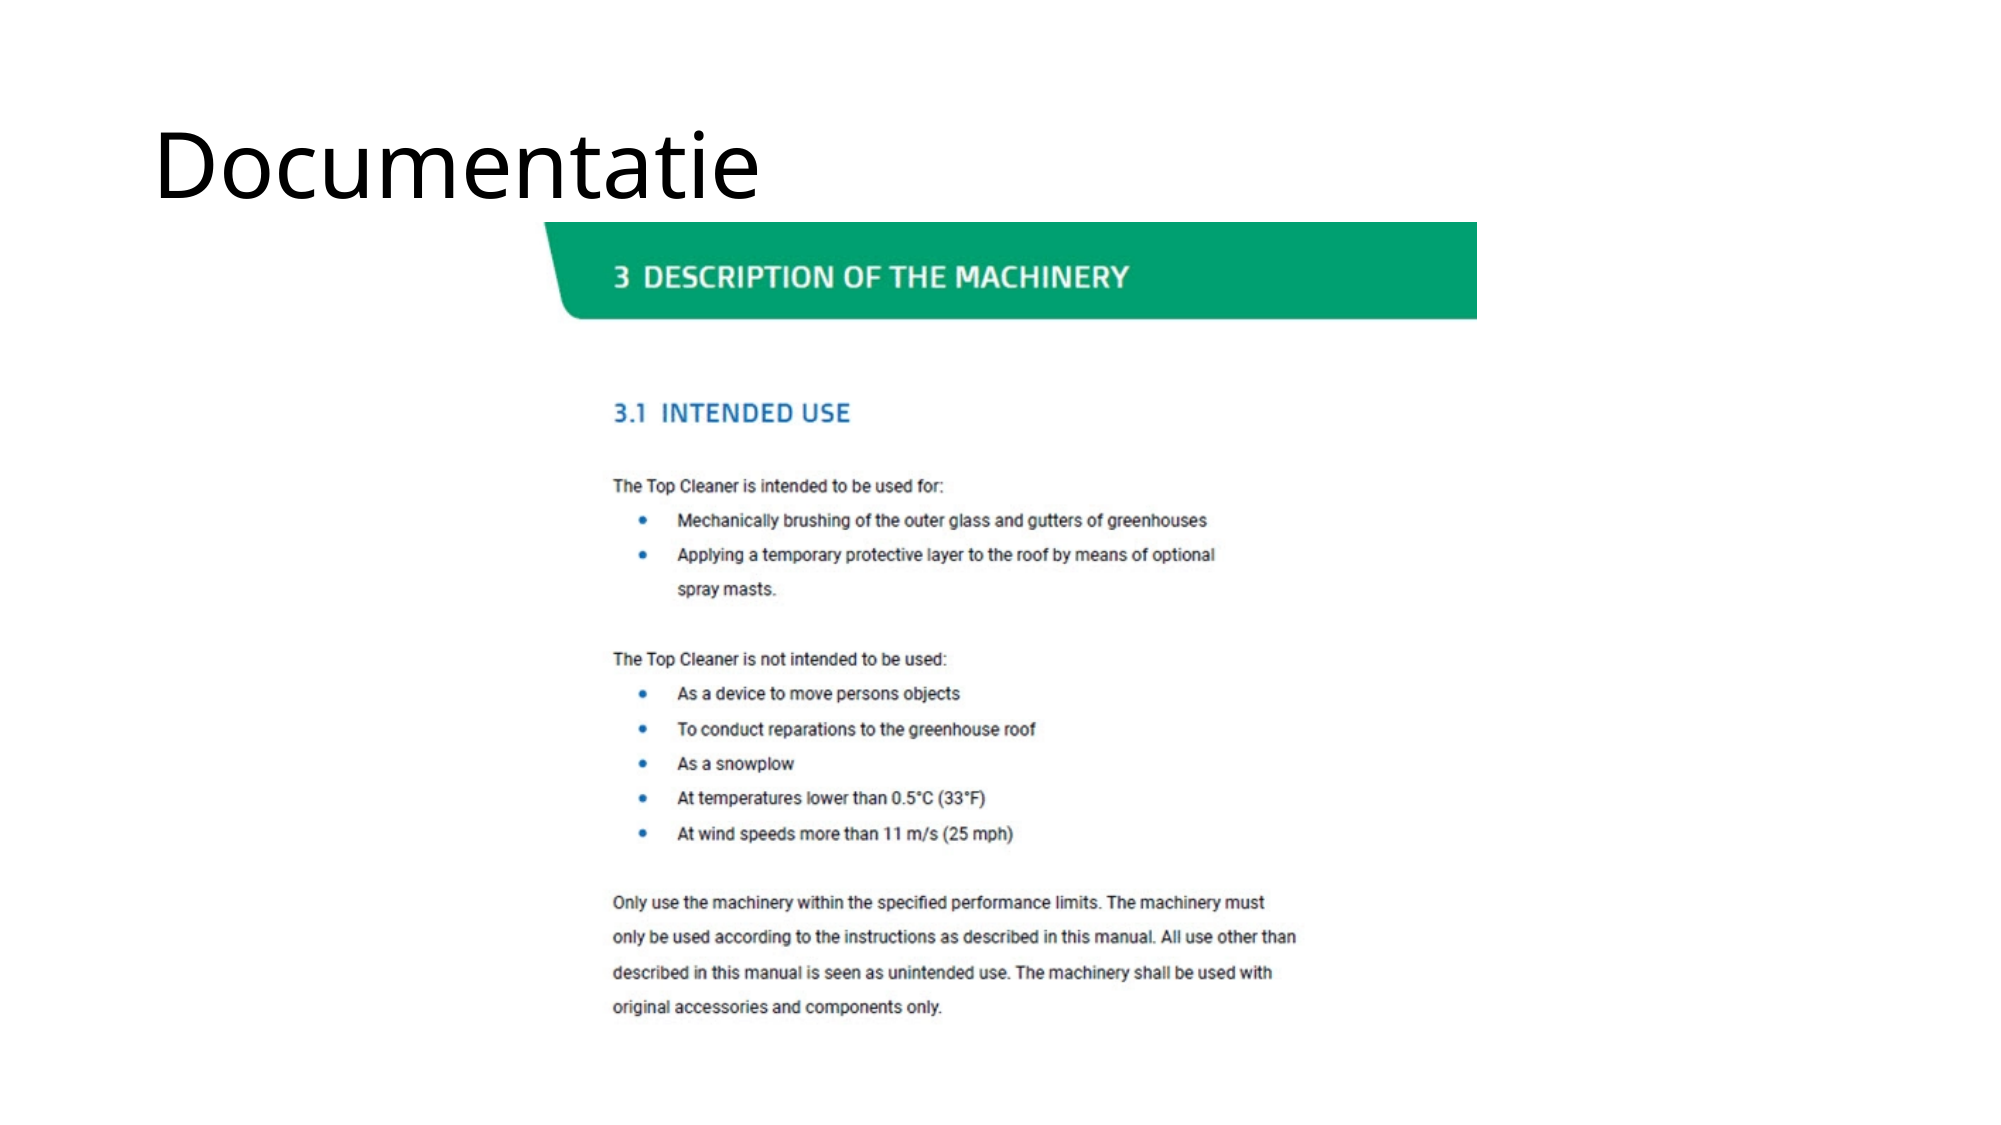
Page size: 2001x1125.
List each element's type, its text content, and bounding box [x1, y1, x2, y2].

title Documentatie [137, 59, 1863, 278]
picture [445, 222, 1478, 1125]
